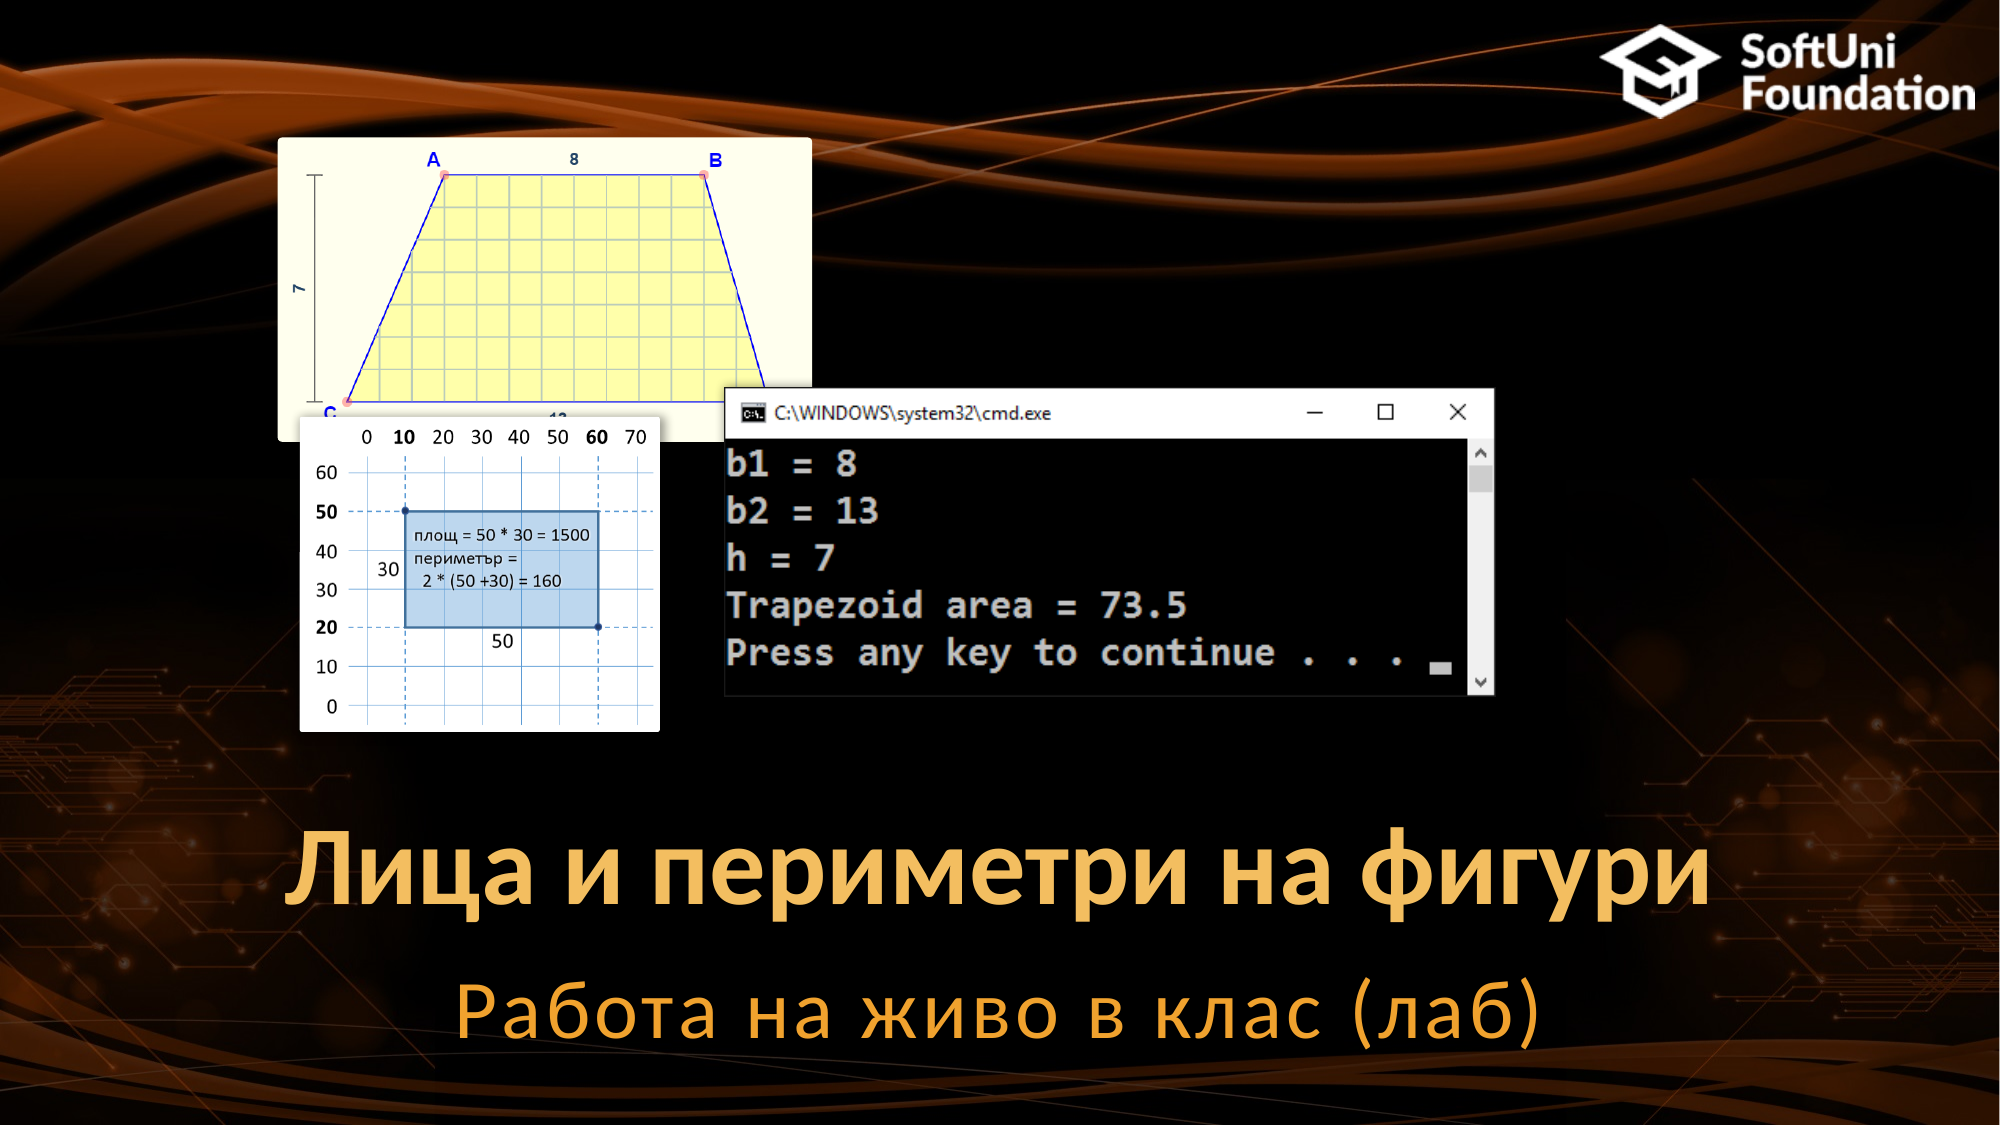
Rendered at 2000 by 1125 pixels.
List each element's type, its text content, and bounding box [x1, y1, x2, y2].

list Работа на живо в клас (лаб) [99, 944, 1900, 1063]
title Лица и периметри на фигури [99, 800, 1900, 936]
picture [0, 0, 2000, 1125]
